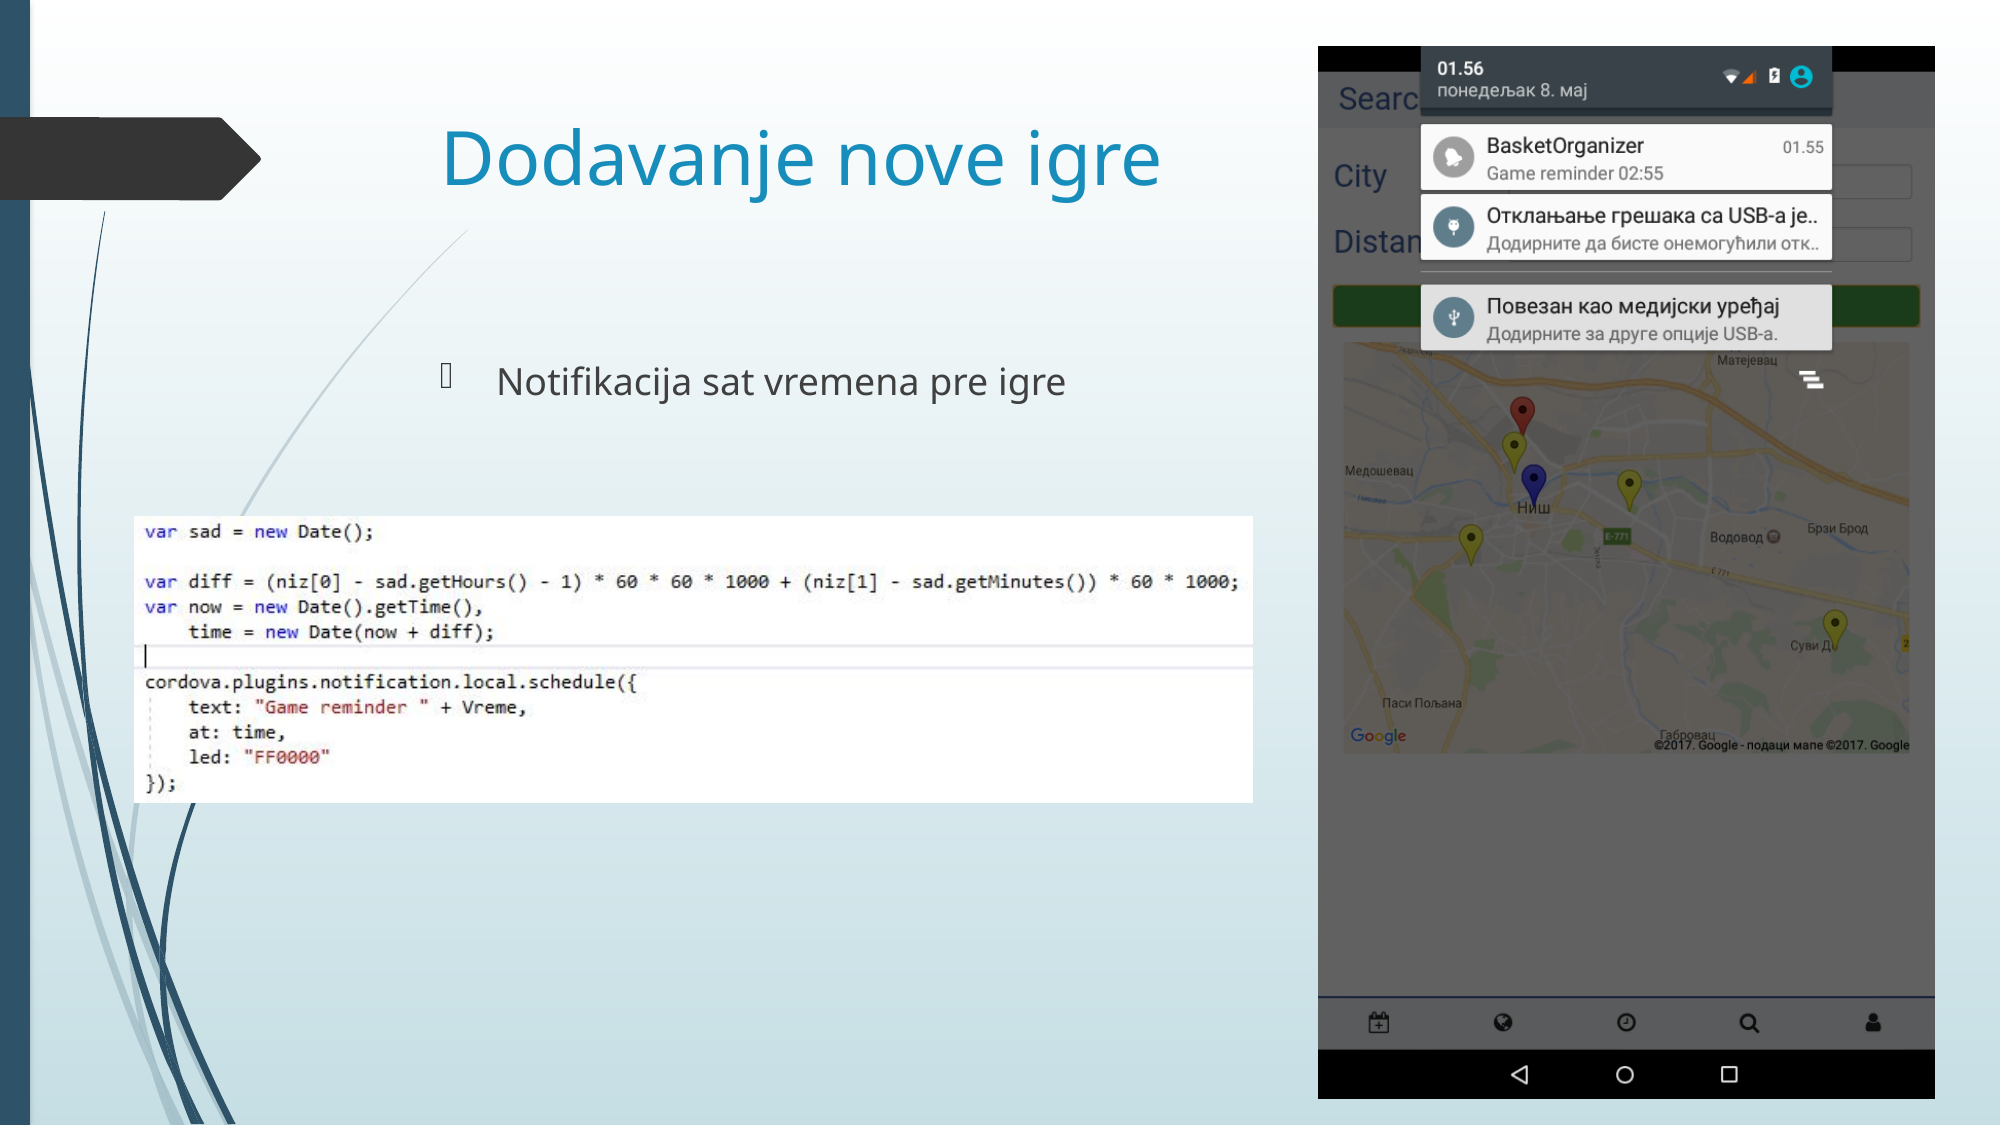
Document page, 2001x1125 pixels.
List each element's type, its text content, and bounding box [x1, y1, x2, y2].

picture [134, 516, 1253, 803]
picture [1317, 46, 1935, 1100]
title Dodavanje nove igre [425, 102, 1313, 313]
list Notifikacija sat vremena pre igre [424, 350, 1313, 970]
